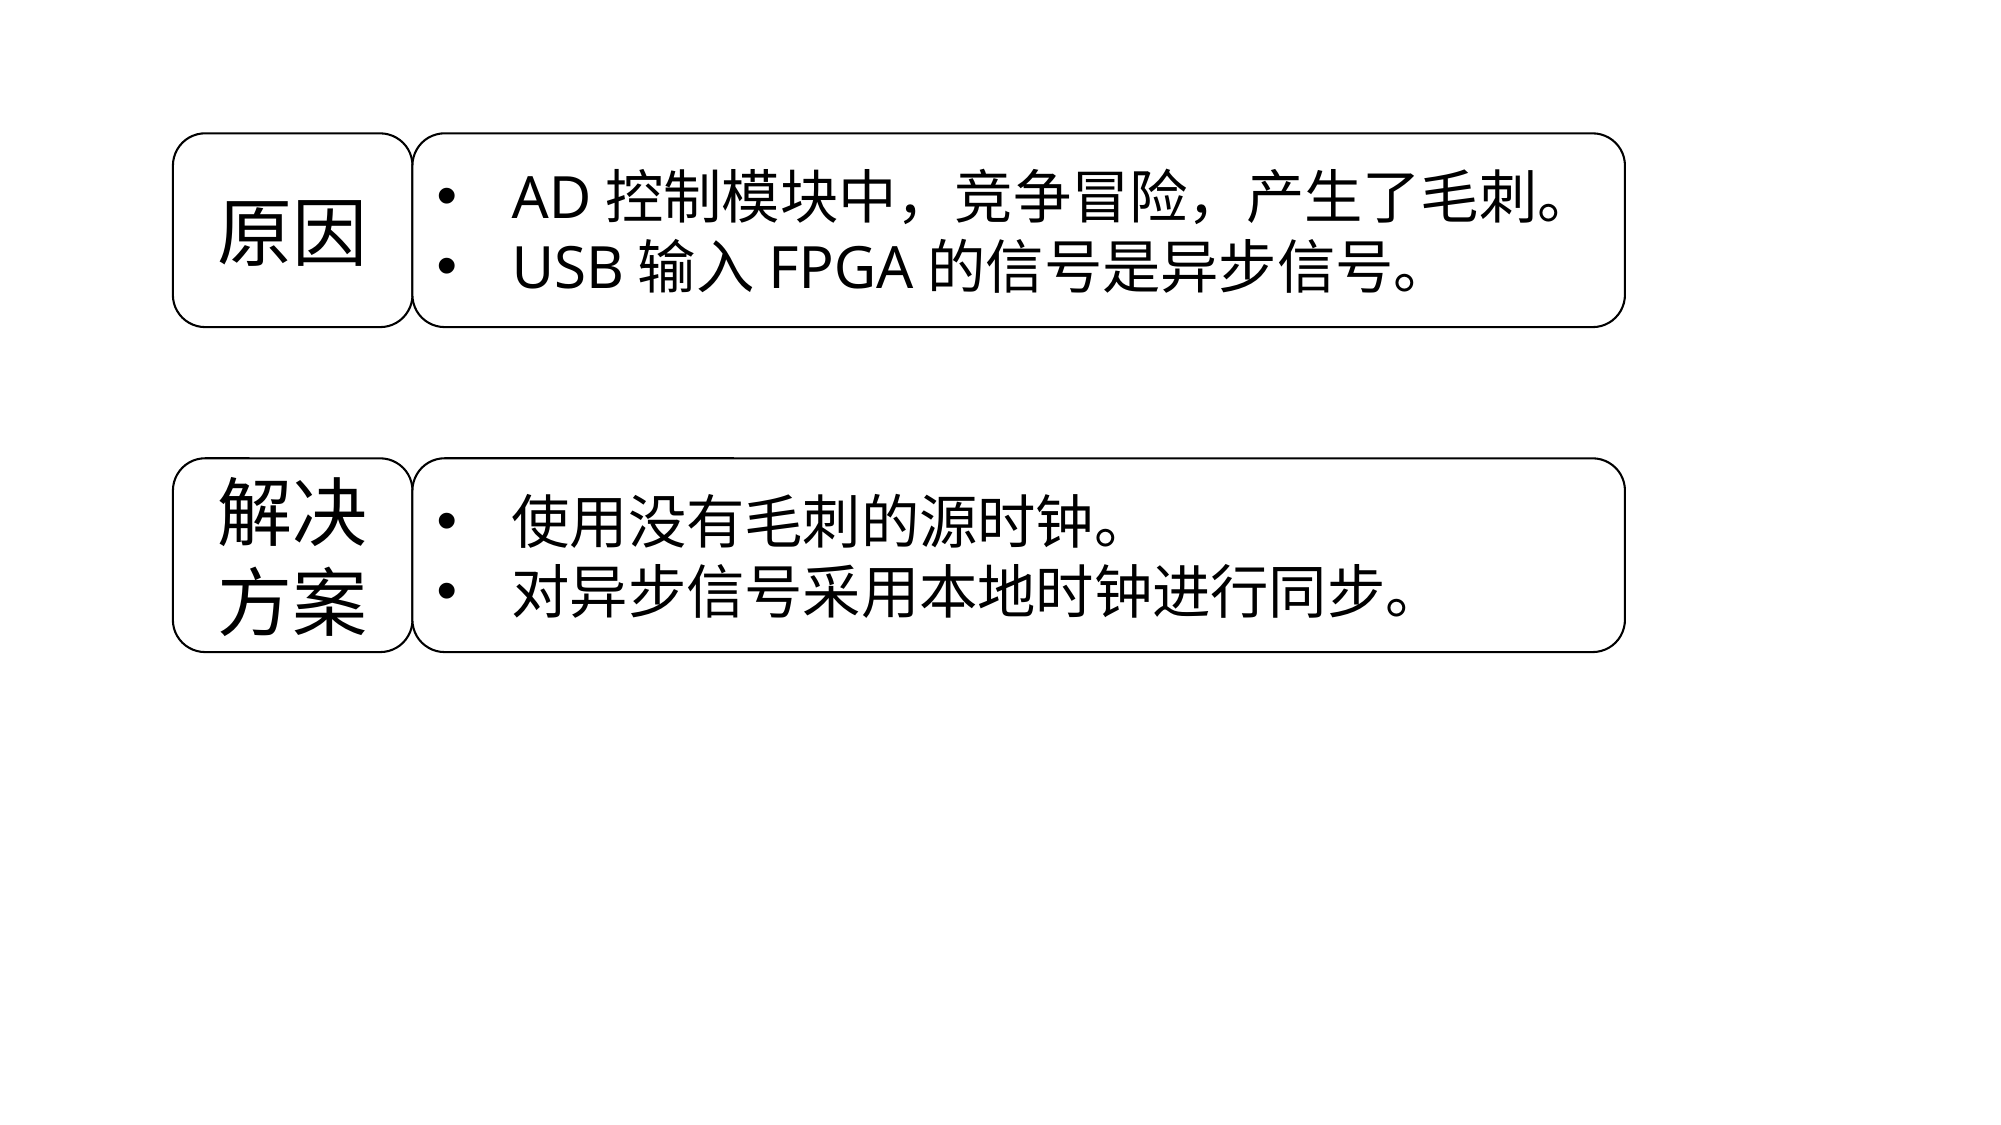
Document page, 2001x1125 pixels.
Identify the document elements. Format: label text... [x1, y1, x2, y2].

text_box 使用没有毛刺的源时钟。 对异步信号采用本地时钟进行同步。 [411, 457, 1626, 654]
text_box 原因 [171, 132, 412, 329]
text_box AD控制模块中，竞争冒险，产生了毛刺。 USB输入FPGA的信号是异步信号。 [411, 132, 1626, 329]
text_box 解决方案 [171, 457, 412, 654]
